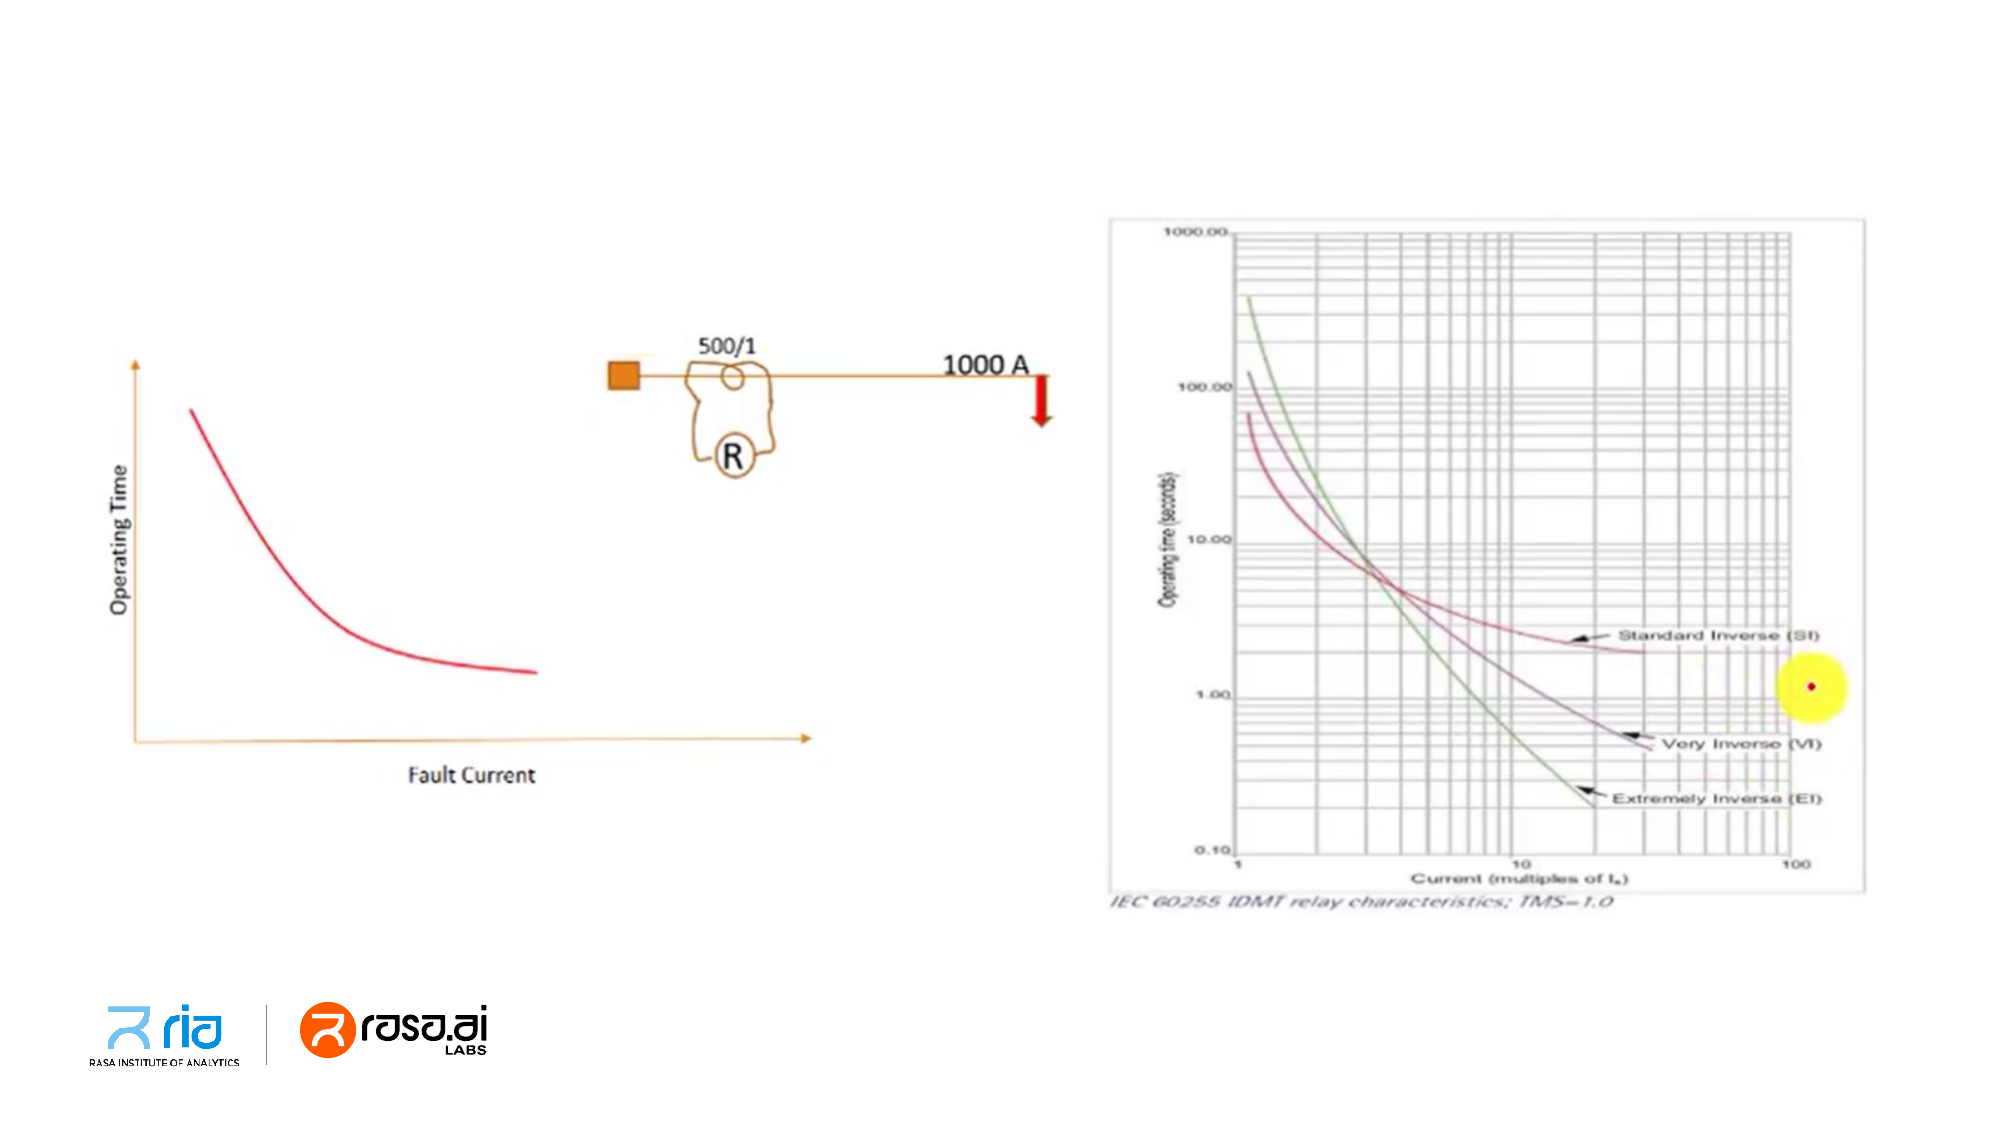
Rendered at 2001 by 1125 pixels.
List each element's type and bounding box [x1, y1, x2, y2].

picture [78, 992, 250, 1078]
text_box [580, 304, 1061, 512]
picture [1088, 207, 1890, 918]
picture [85, 297, 844, 828]
